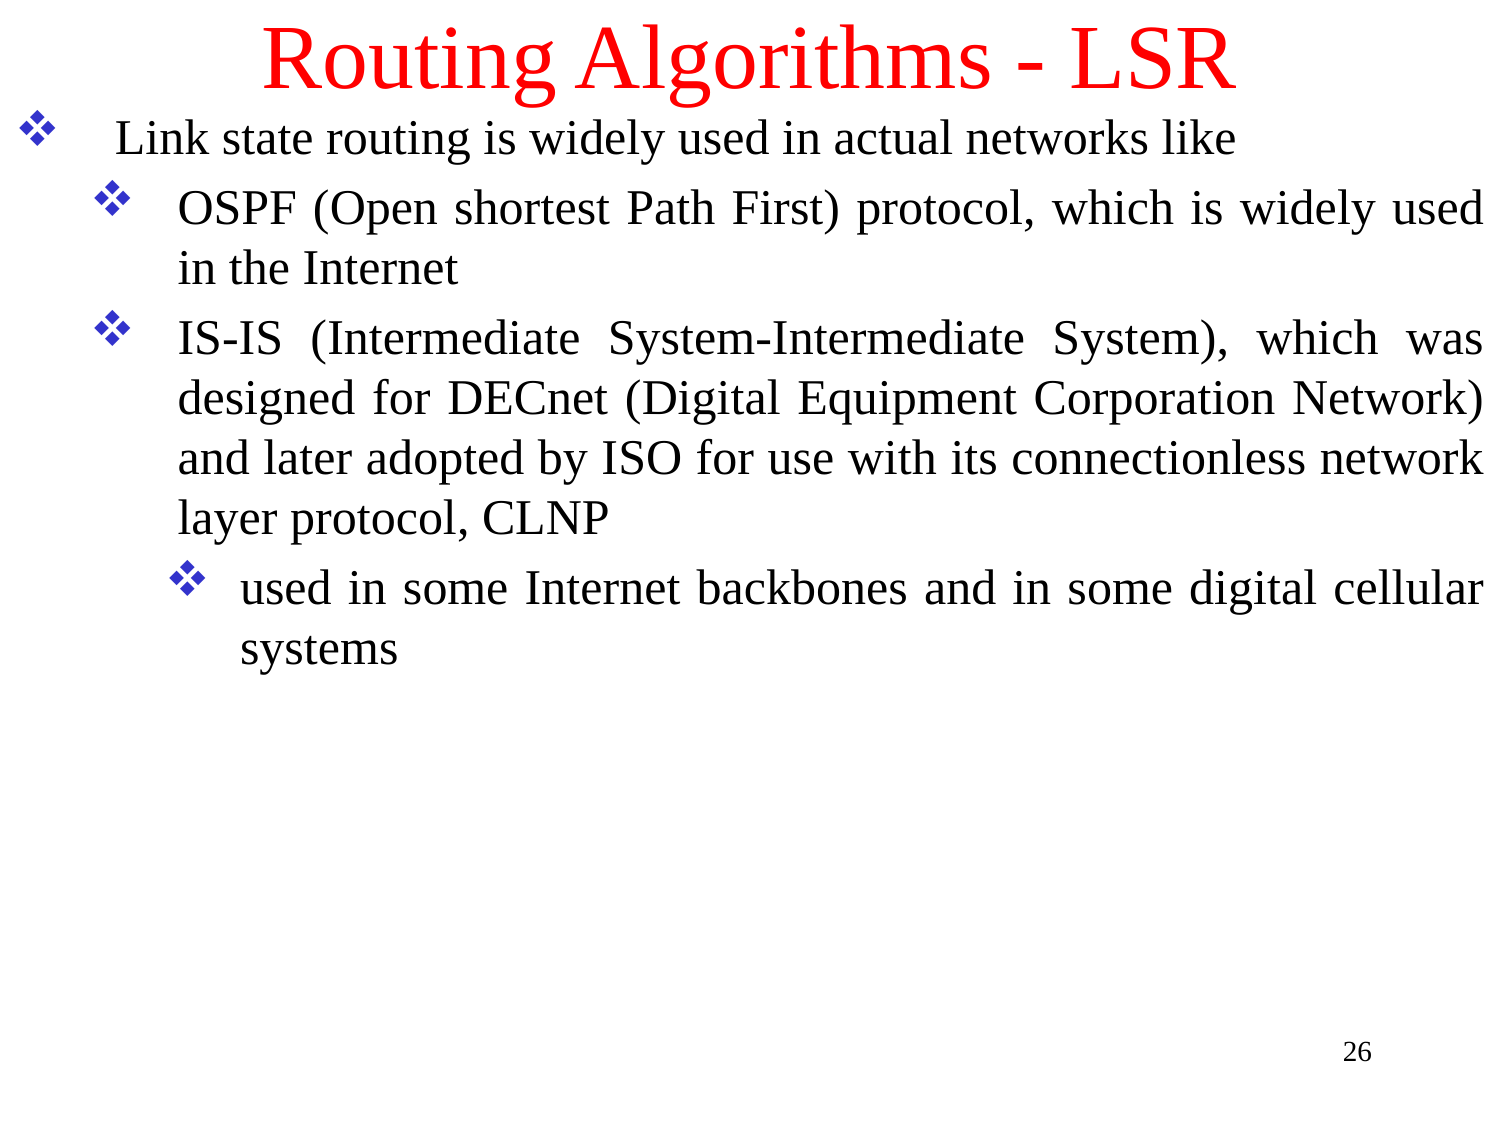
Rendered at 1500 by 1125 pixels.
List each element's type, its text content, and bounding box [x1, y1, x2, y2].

list Link state routing is widely used in actual networks like OSPF (Open shortest Path First) protocol, which is widely used in the Internet IS-IS (Intermediate System-Intermediate System), which was designed for DECnet (Digital Equipment Corporation Network) and later adopted by ISO for use with its connectionless network layer protocol, CLNP used in some Internet backbones and in some digital cellular systems [0, 96, 1500, 1125]
title Routing Algorithms - LSR [0, 0, 1500, 96]
slide_number 26 [1074, 1024, 1388, 1101]
